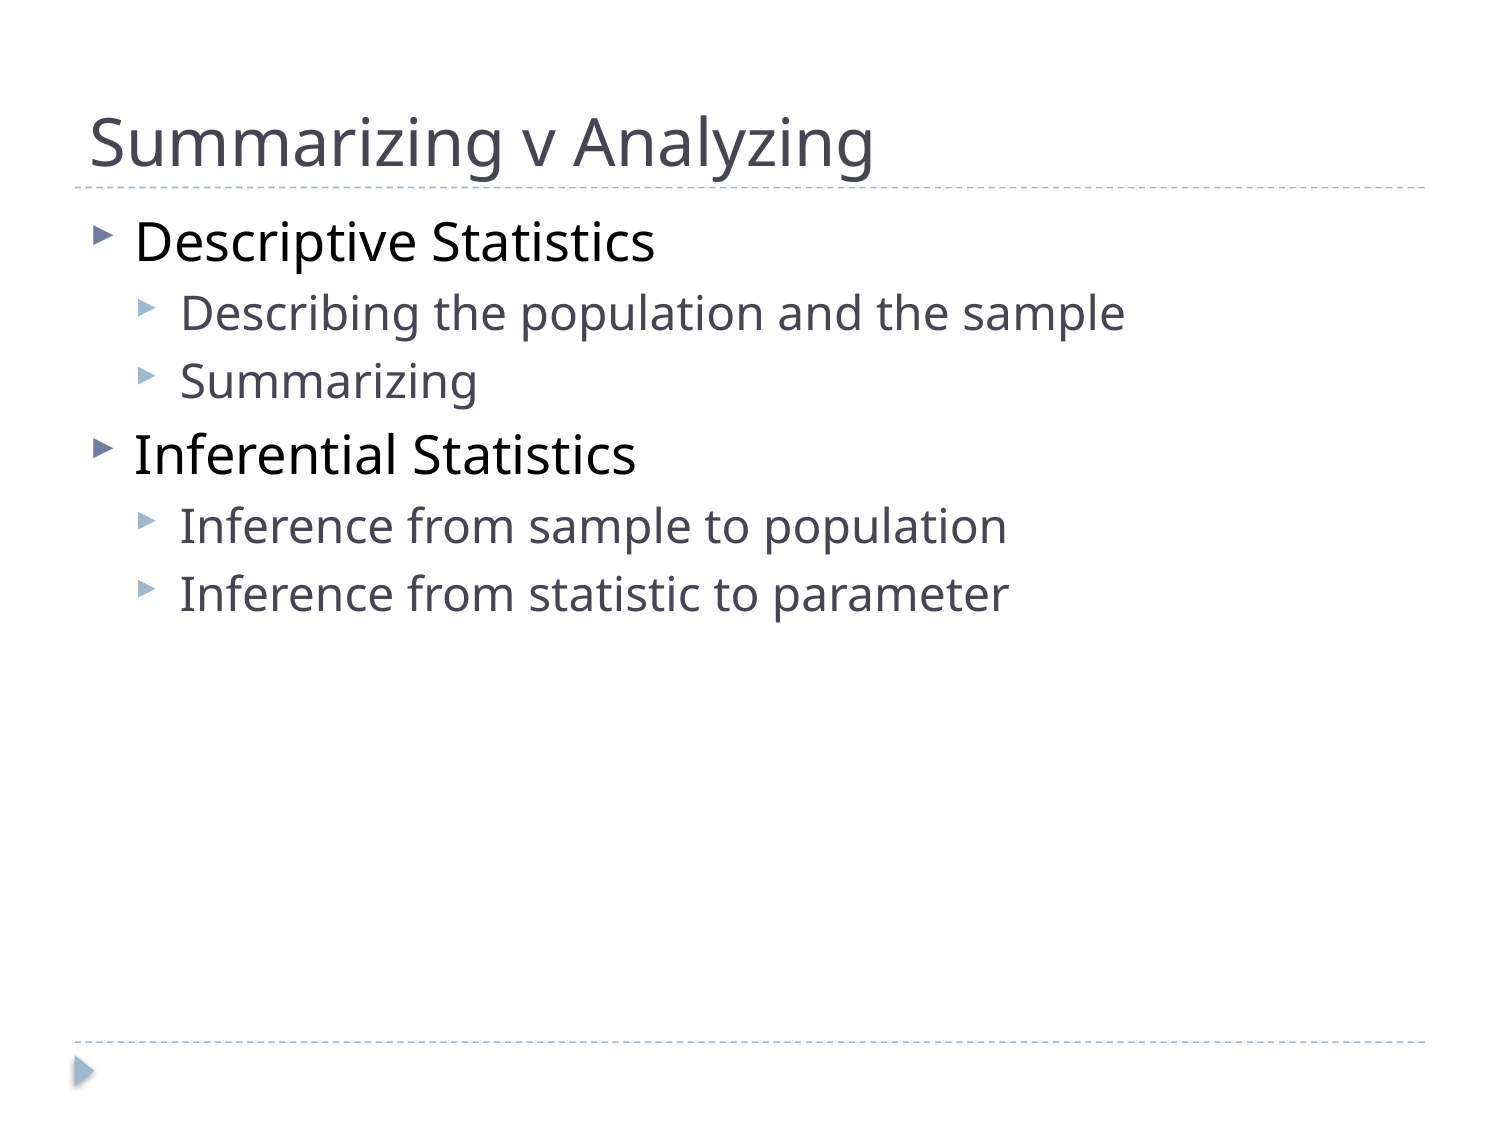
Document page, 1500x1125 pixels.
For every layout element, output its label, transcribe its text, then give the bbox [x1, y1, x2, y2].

title Summarizing v Analyzing [75, 24, 1425, 188]
list Descriptive Statistics Describing the population and the sample Summarizing Inferential Statistics Inference from sample to population Inference from statistic to parameter [75, 200, 1425, 1006]
